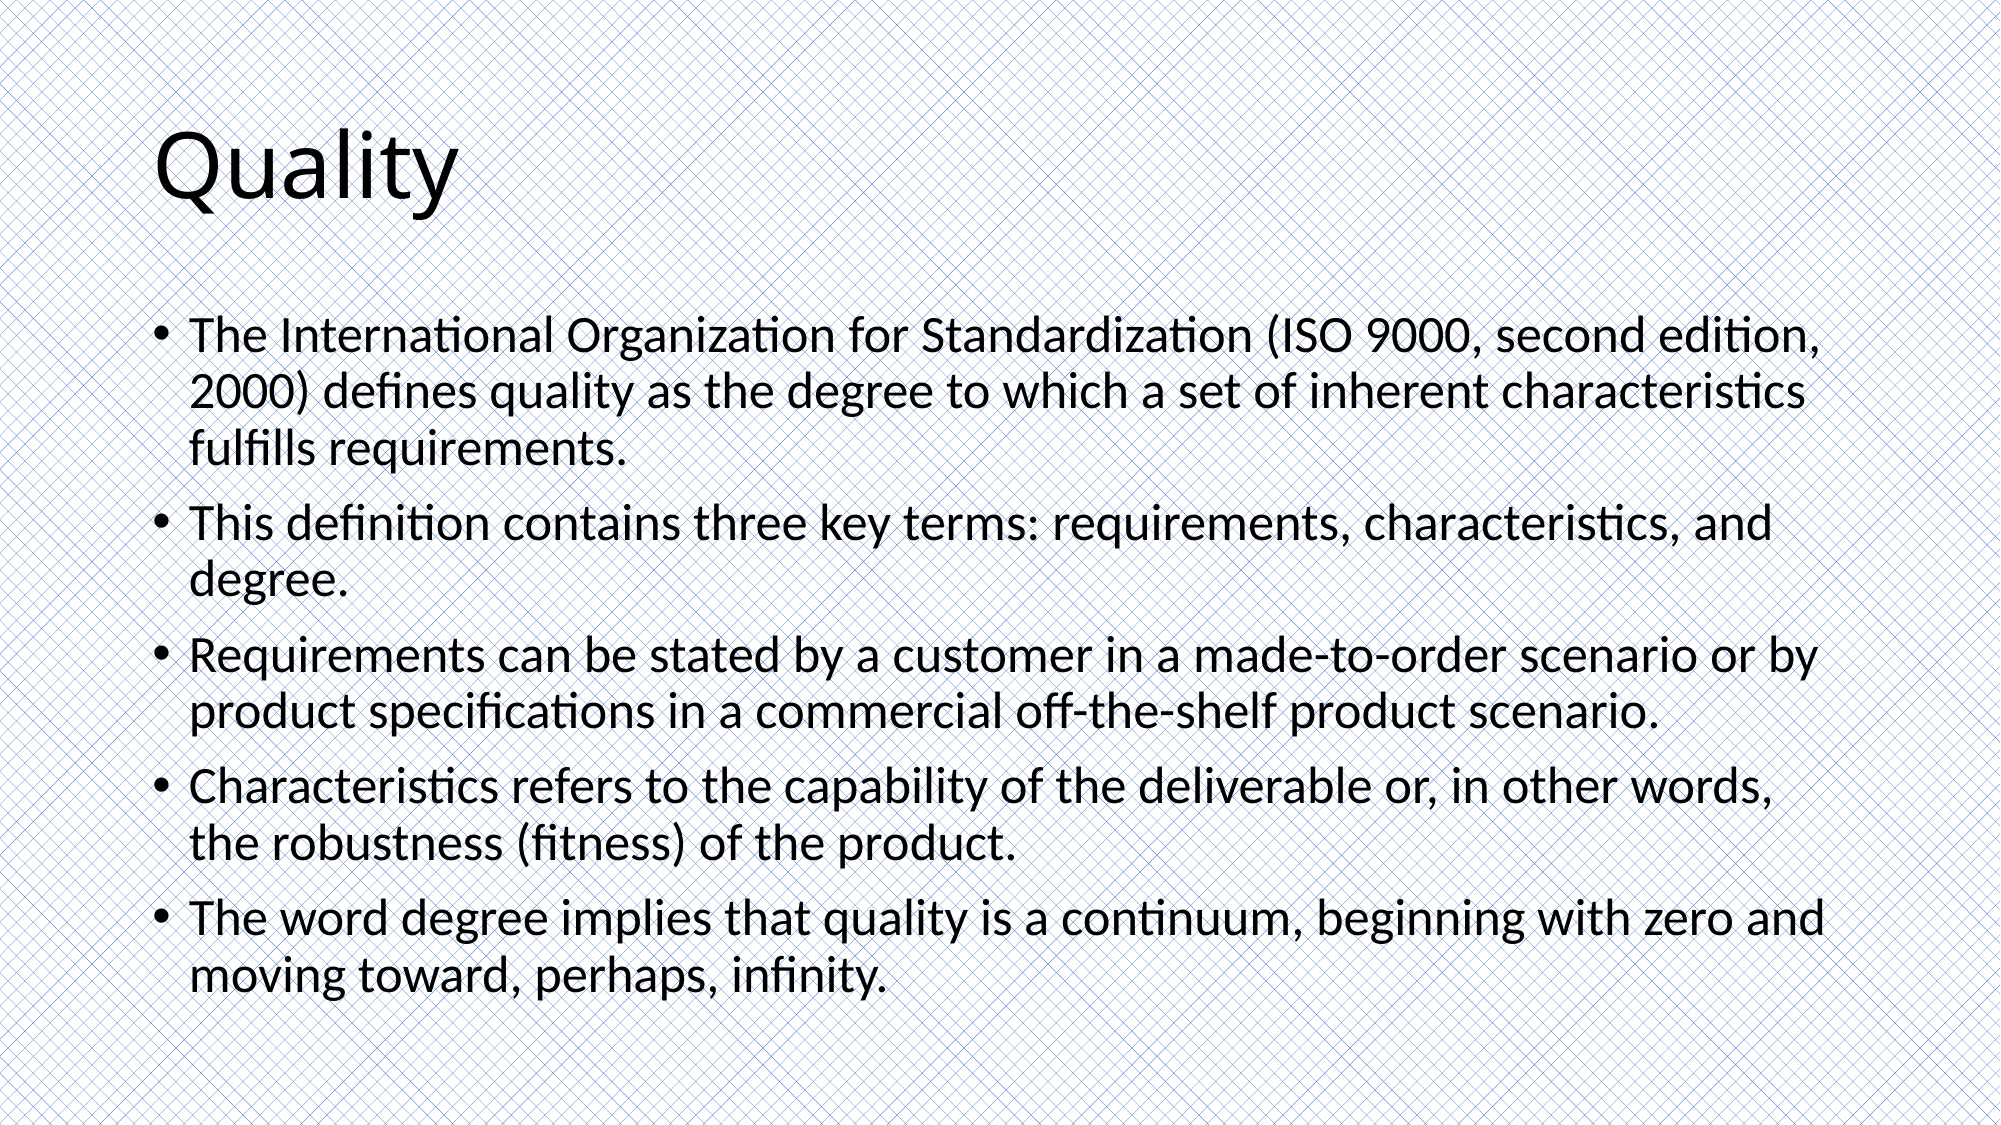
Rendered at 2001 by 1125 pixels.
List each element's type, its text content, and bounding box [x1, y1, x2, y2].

list The International Organization for Standardization (ISO 9000, second edition, 2000) defines quality as the degree to which a set of inherent characteristics fulfills requirements. This definition contains three key terms: requirements, characteristics, and degree. Requirements can be stated by a customer in a made-to-order scenario or by product specifications in a commercial off-the-shelf product scenario. Characteristics refers to the capability of the deliverable or, in other words, the robustness (fitness) of the product. The word degree implies that quality is a continuum, beginning with zero and moving toward, perhaps, infinity. [137, 299, 1863, 1014]
title Quality [137, 59, 1863, 278]
